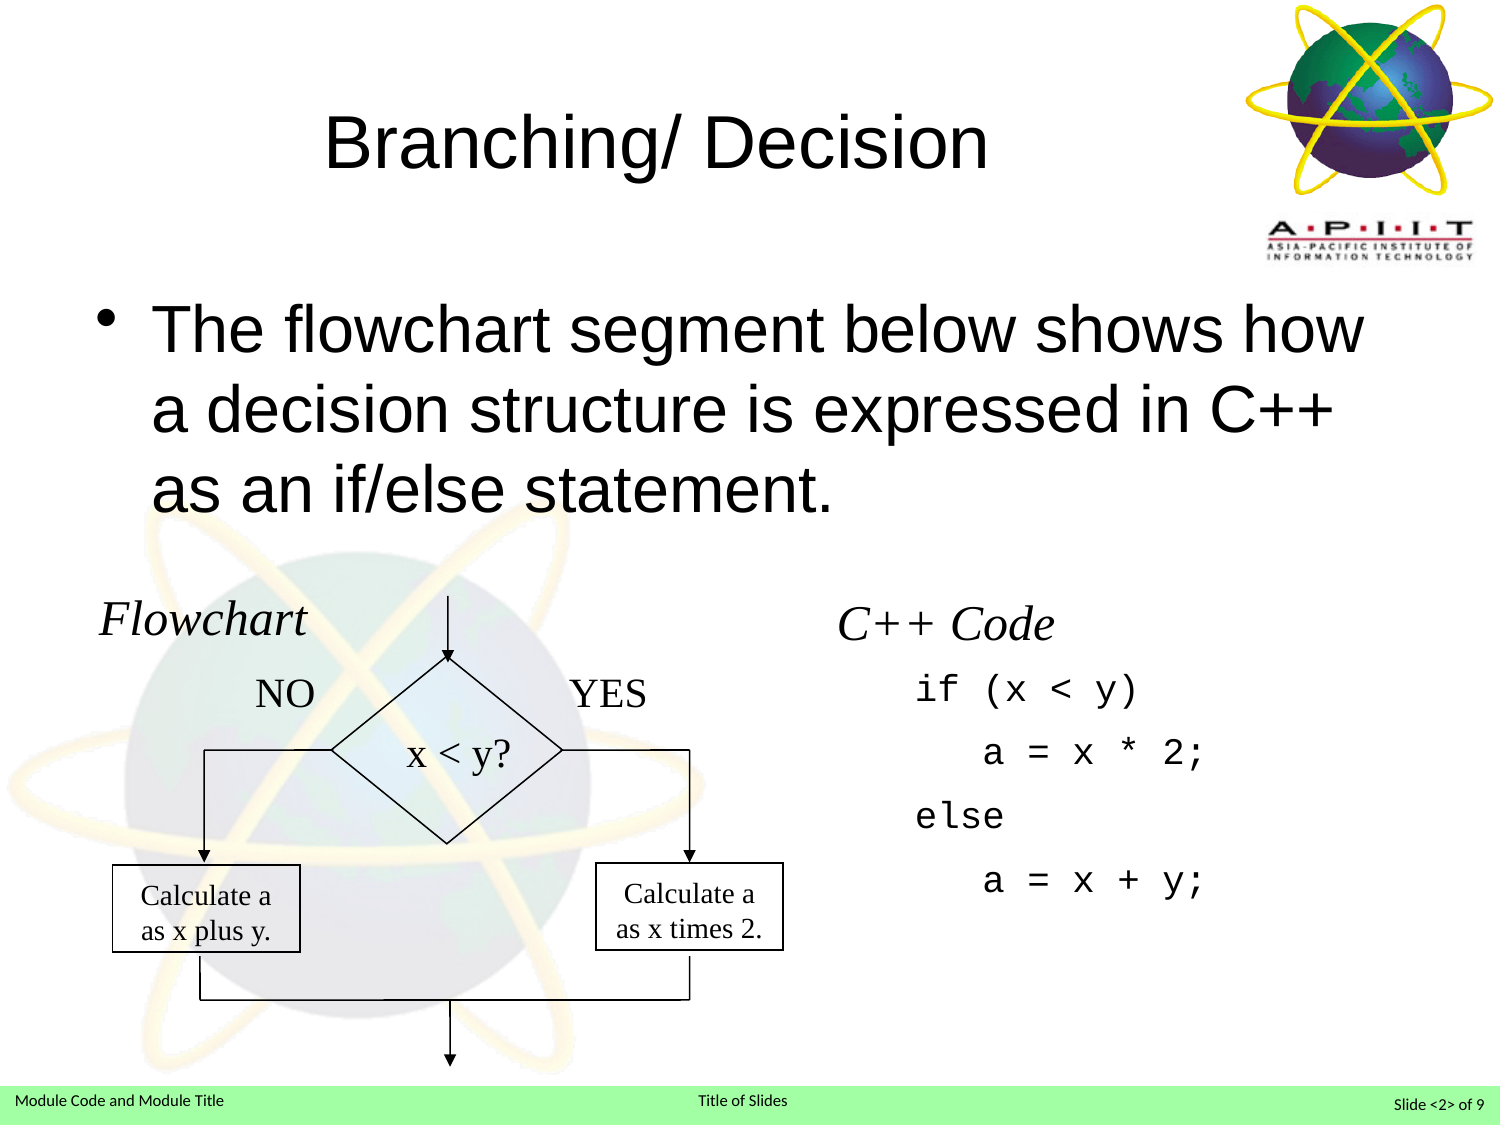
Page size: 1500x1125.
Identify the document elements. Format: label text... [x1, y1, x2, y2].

footer Slide <2> of 9 [1024, 1086, 1500, 1125]
list The flowchart segment below shows how a decision structure is expressed in C++ as an if/else statement. [79, 278, 1430, 1021]
text_box Flowchart [72, 577, 334, 653]
picture [1254, 212, 1488, 274]
title Branching/ Decision [79, 45, 1235, 233]
picture [1236, 0, 1500, 199]
text_box C++ Code [815, 583, 1077, 658]
text_box if (x < y) a = x * 2; else a = x + y; [900, 656, 1382, 908]
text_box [110, 595, 786, 1067]
